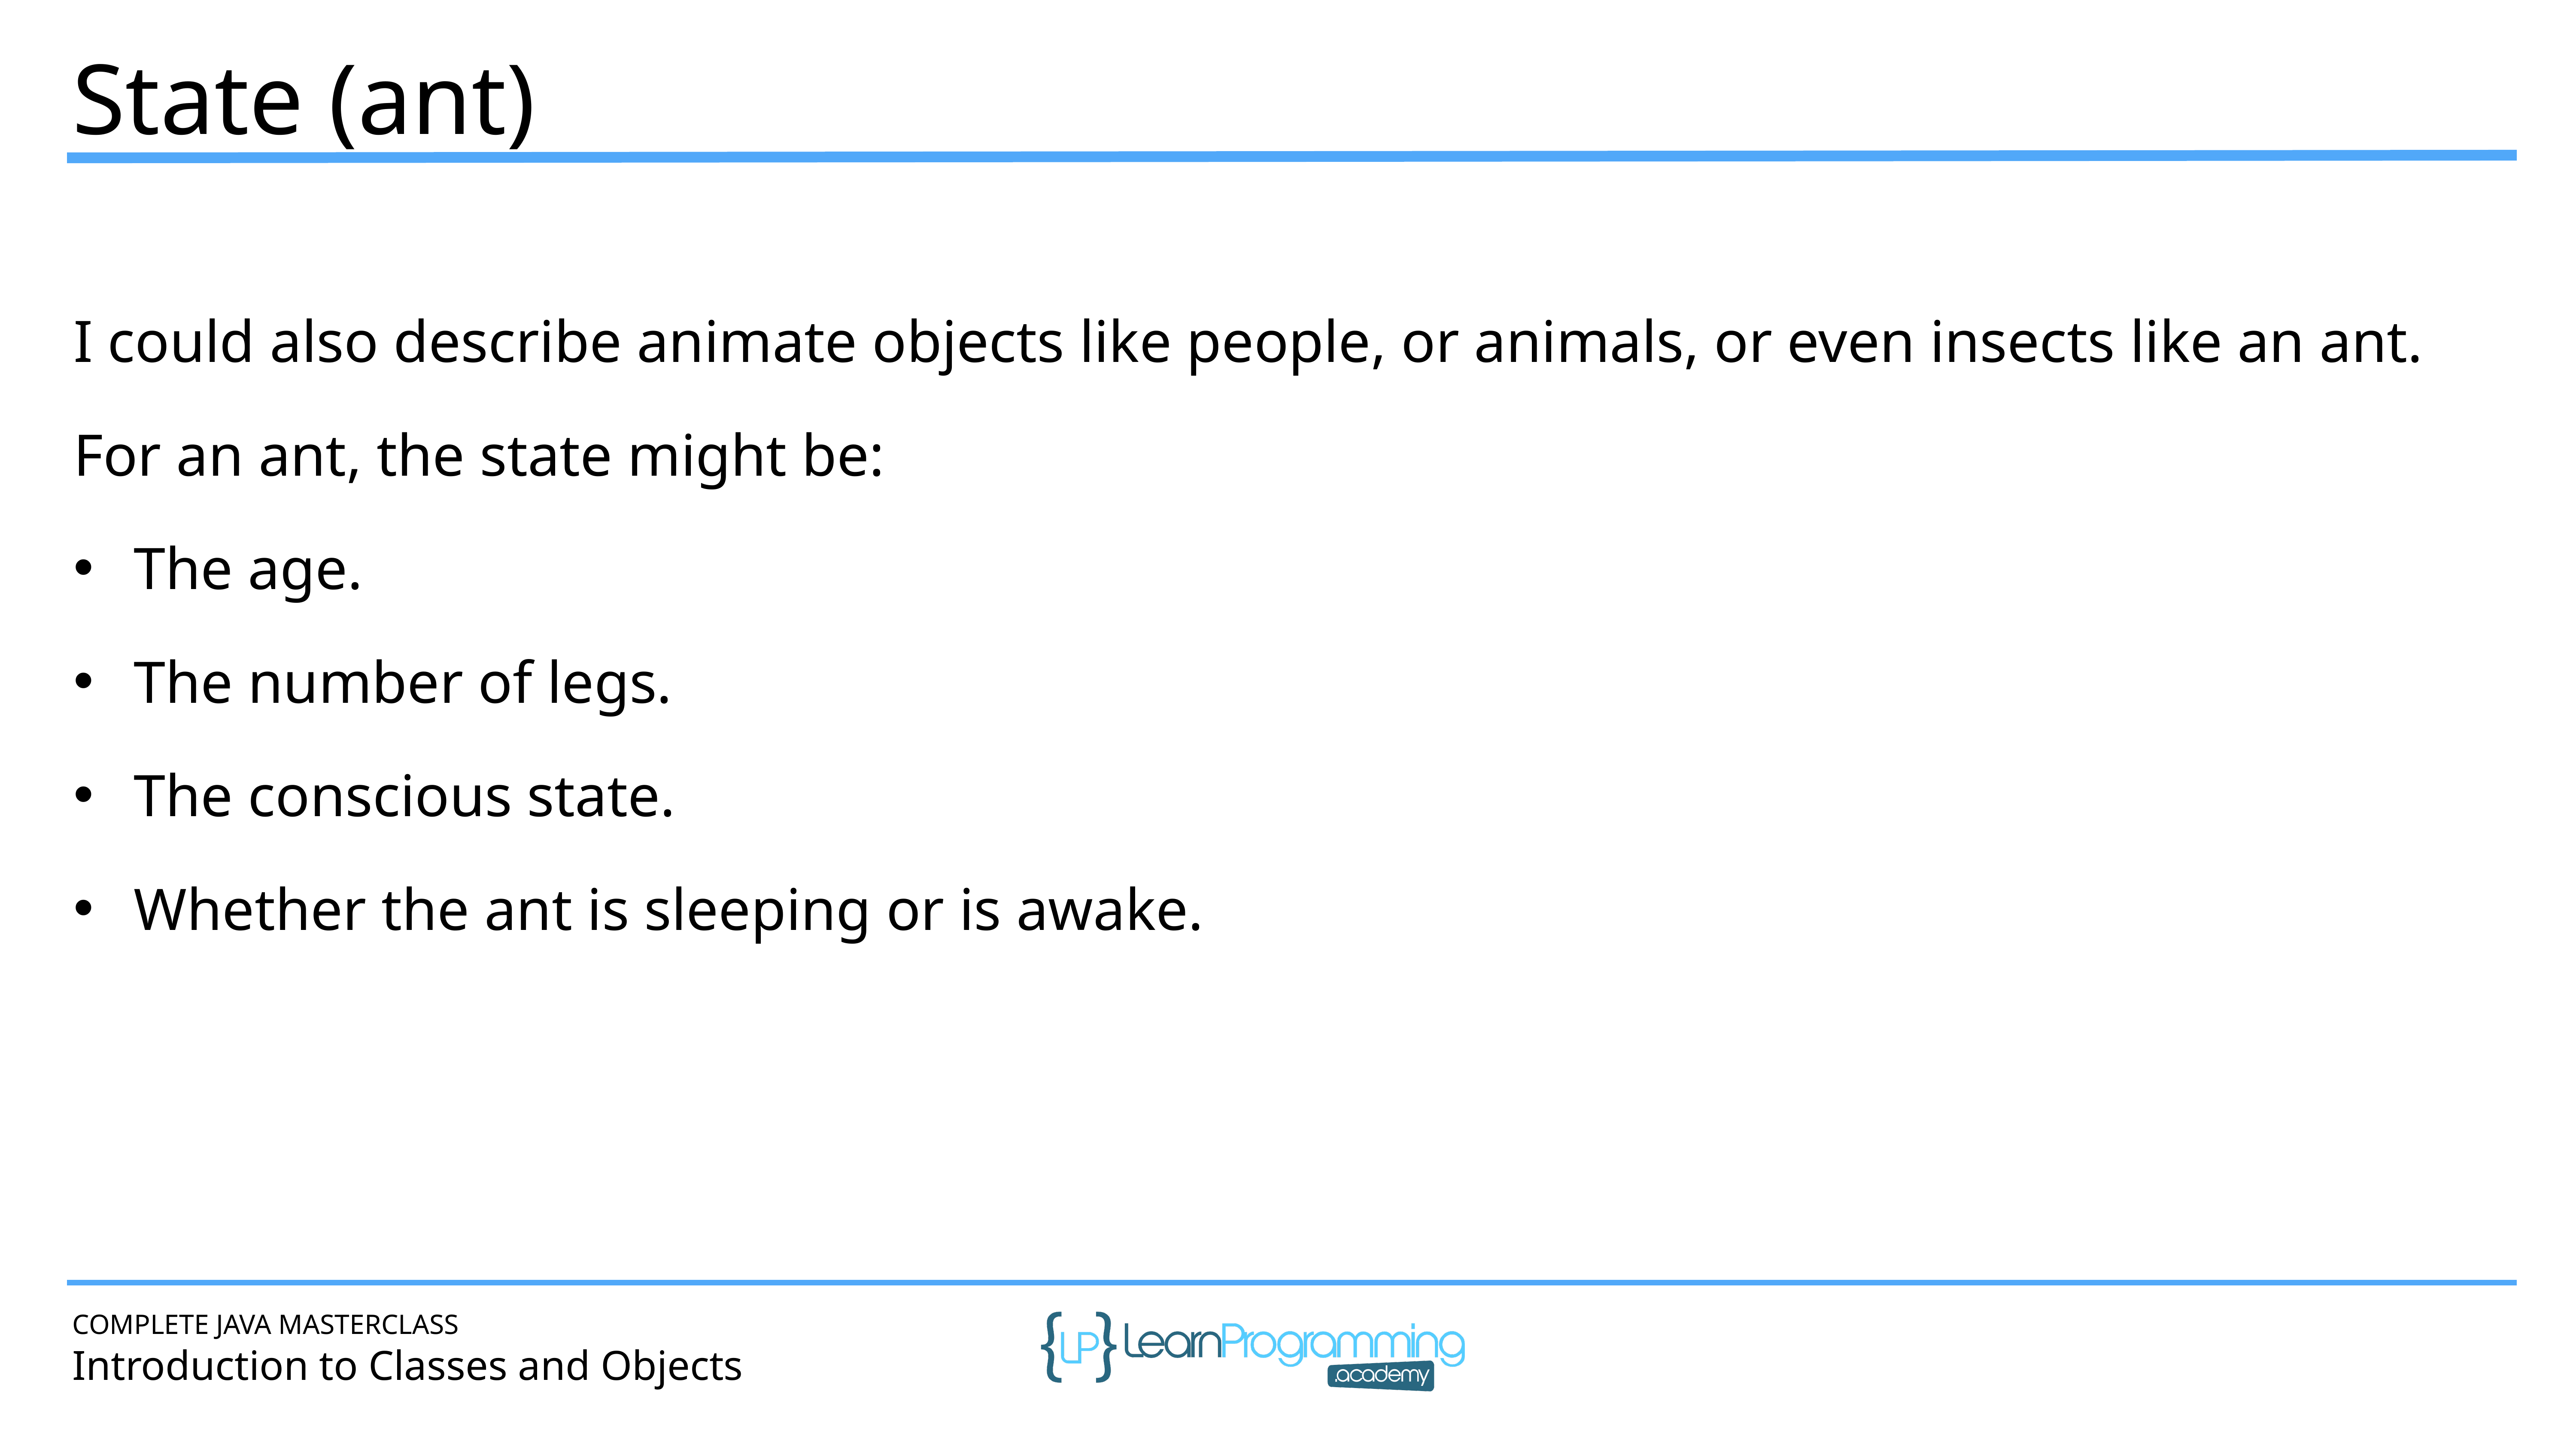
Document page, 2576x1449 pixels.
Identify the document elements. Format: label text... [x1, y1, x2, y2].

picture [1032, 1302, 1477, 1400]
text_box I could also describe animate objects like people, or animals, or even insects like an ant. For an ant, the state might be: The age. The number of legs. The conscious state. Whether the ant is sleeping or is awake. [67, 301, 2517, 1249]
text_box State (ant) [67, 32, 541, 159]
text_box COMPLETE JAVA MASTERCLASS Introduction to Classes and Objects [67, 1302, 1030, 1394]
